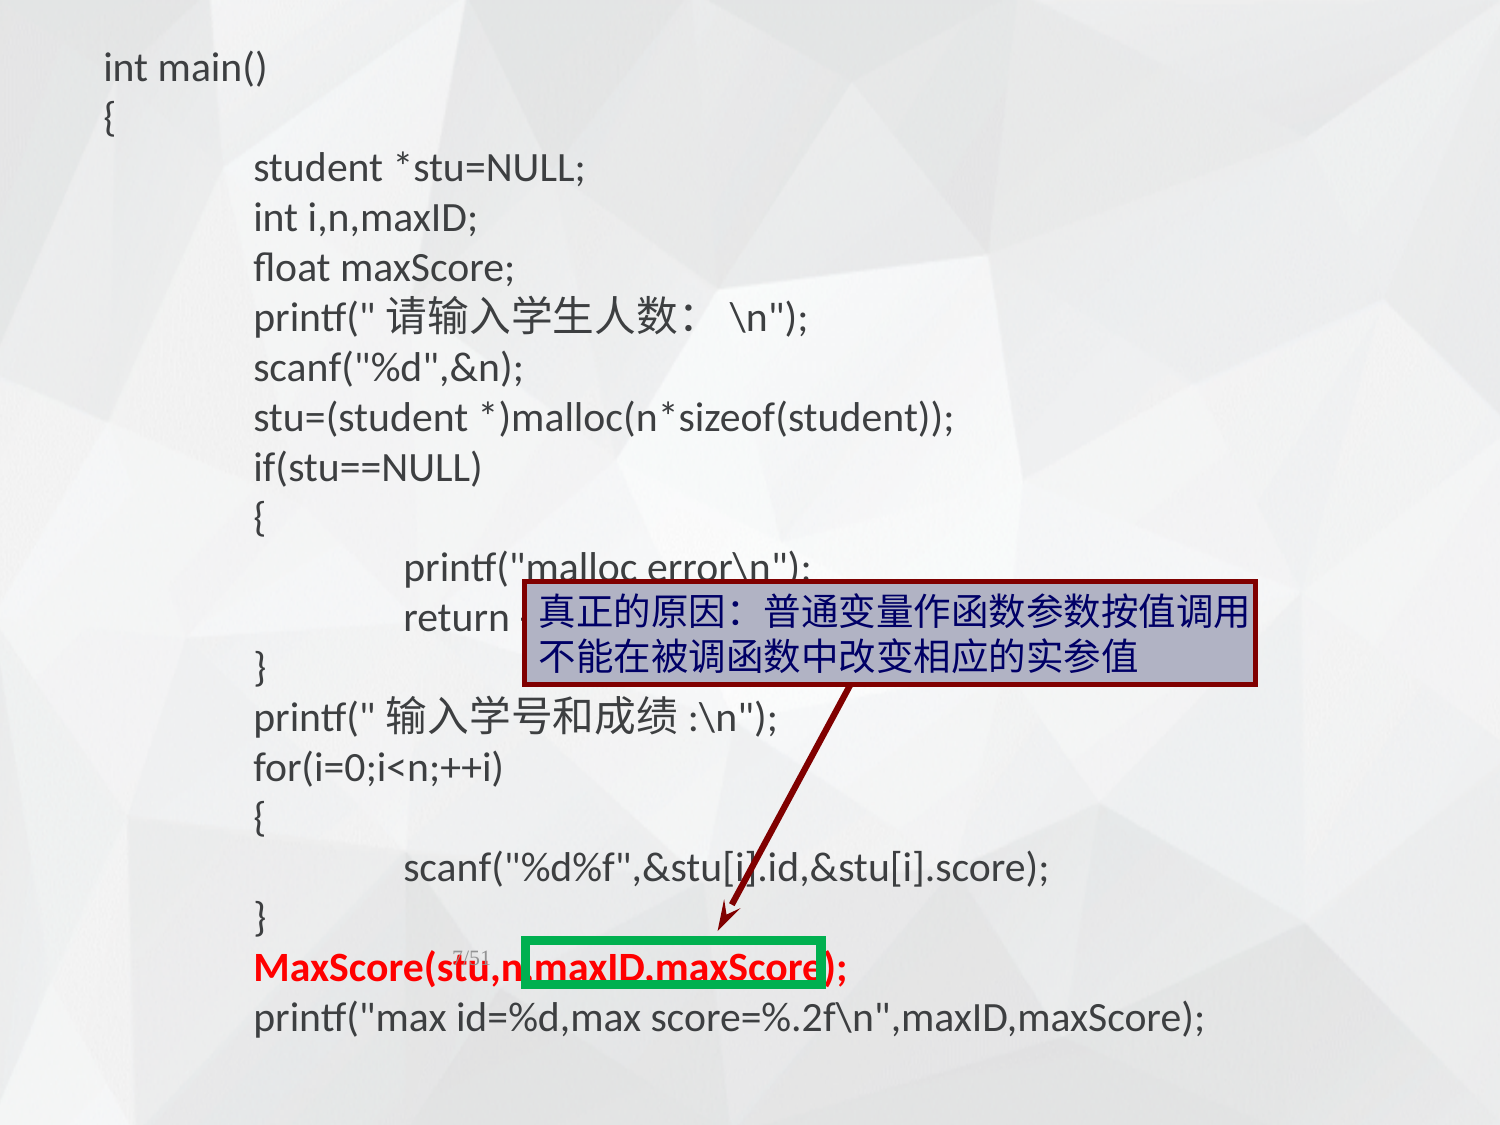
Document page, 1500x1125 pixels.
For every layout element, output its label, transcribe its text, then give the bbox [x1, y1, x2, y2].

text_box [525, 940, 821, 985]
text_box int main() { student *stu=NULL; int i,n,maxID; float maxScore; printf("请输入学生人数：\n"); scanf("%d",&n); stu=(student *)malloc(n*sizeof(student)); if(stu==NULL) { printf("malloc error\n"); return -1; } printf("输入学号和成绩:\n"); for(i=0;i<n;++i) { scanf("%d%f",&stu[i].id,&stu[i].score); } MaxScore(stu,n,maxID,maxScore); printf("max id=%d,max score=%.2f\n",maxID,maxScore); [88, 32, 1424, 1098]
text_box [524, 581, 1256, 932]
slide_number 7/51 [271, 928, 506, 985]
picture [0, 0, 1500, 1125]
